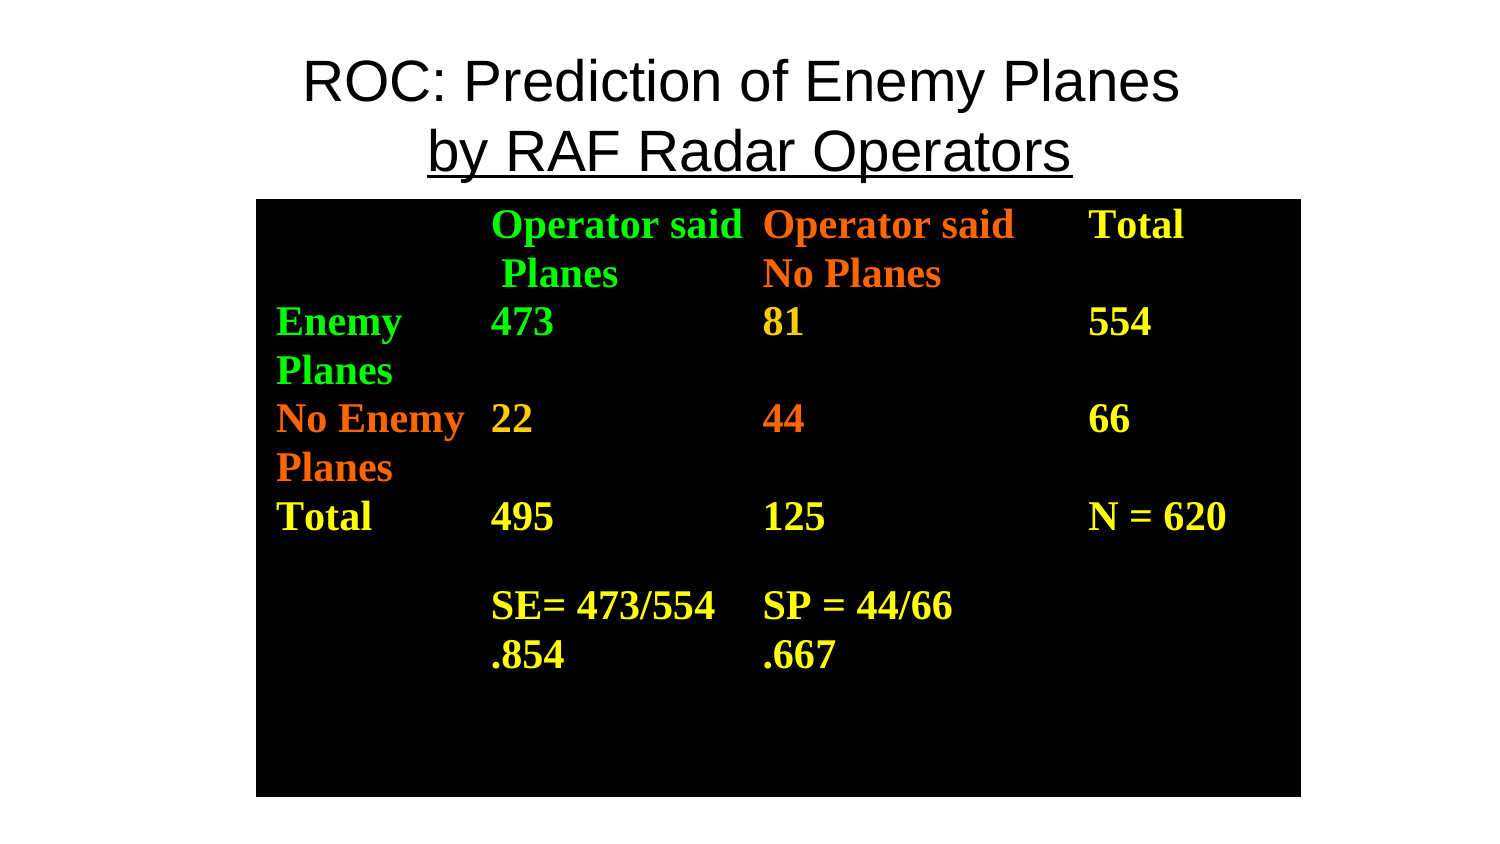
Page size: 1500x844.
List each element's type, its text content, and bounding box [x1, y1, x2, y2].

title ROC: Prediction of Enemy Planes by RAF Radar Operators [234, 28, 1266, 172]
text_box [255, 198, 1302, 797]
